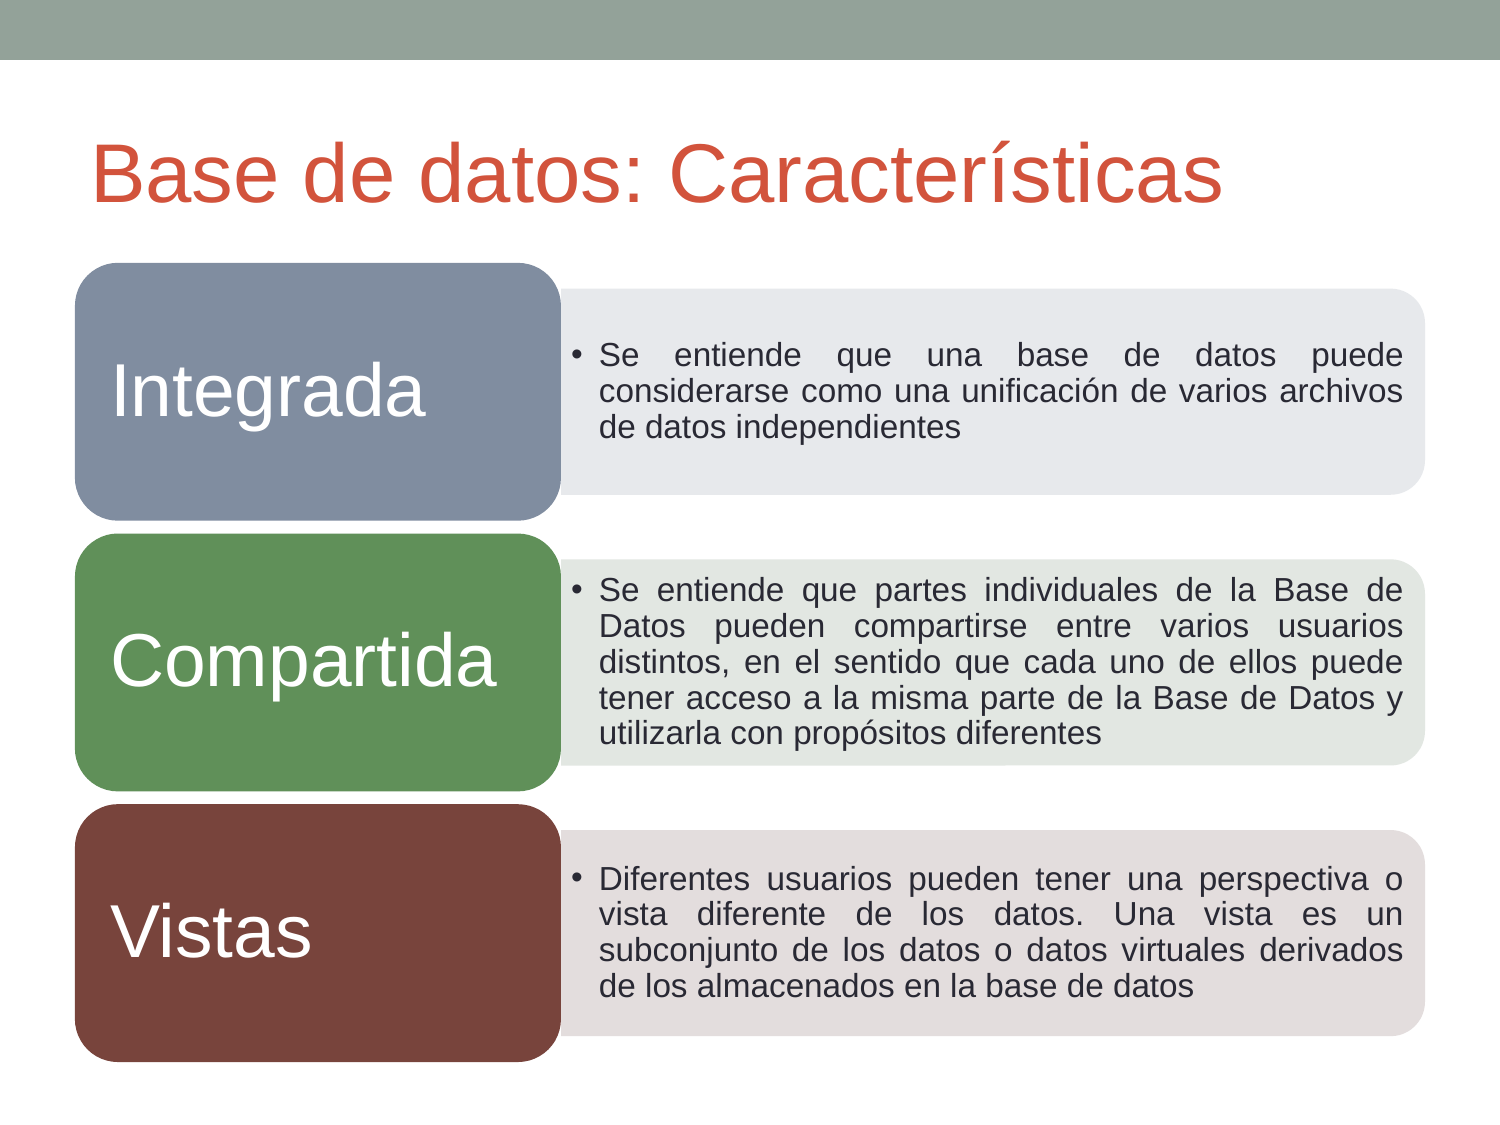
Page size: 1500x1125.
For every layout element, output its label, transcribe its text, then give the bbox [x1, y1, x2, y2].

title Base de datos: Características [75, 87, 1425, 250]
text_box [74, 262, 1426, 1063]
